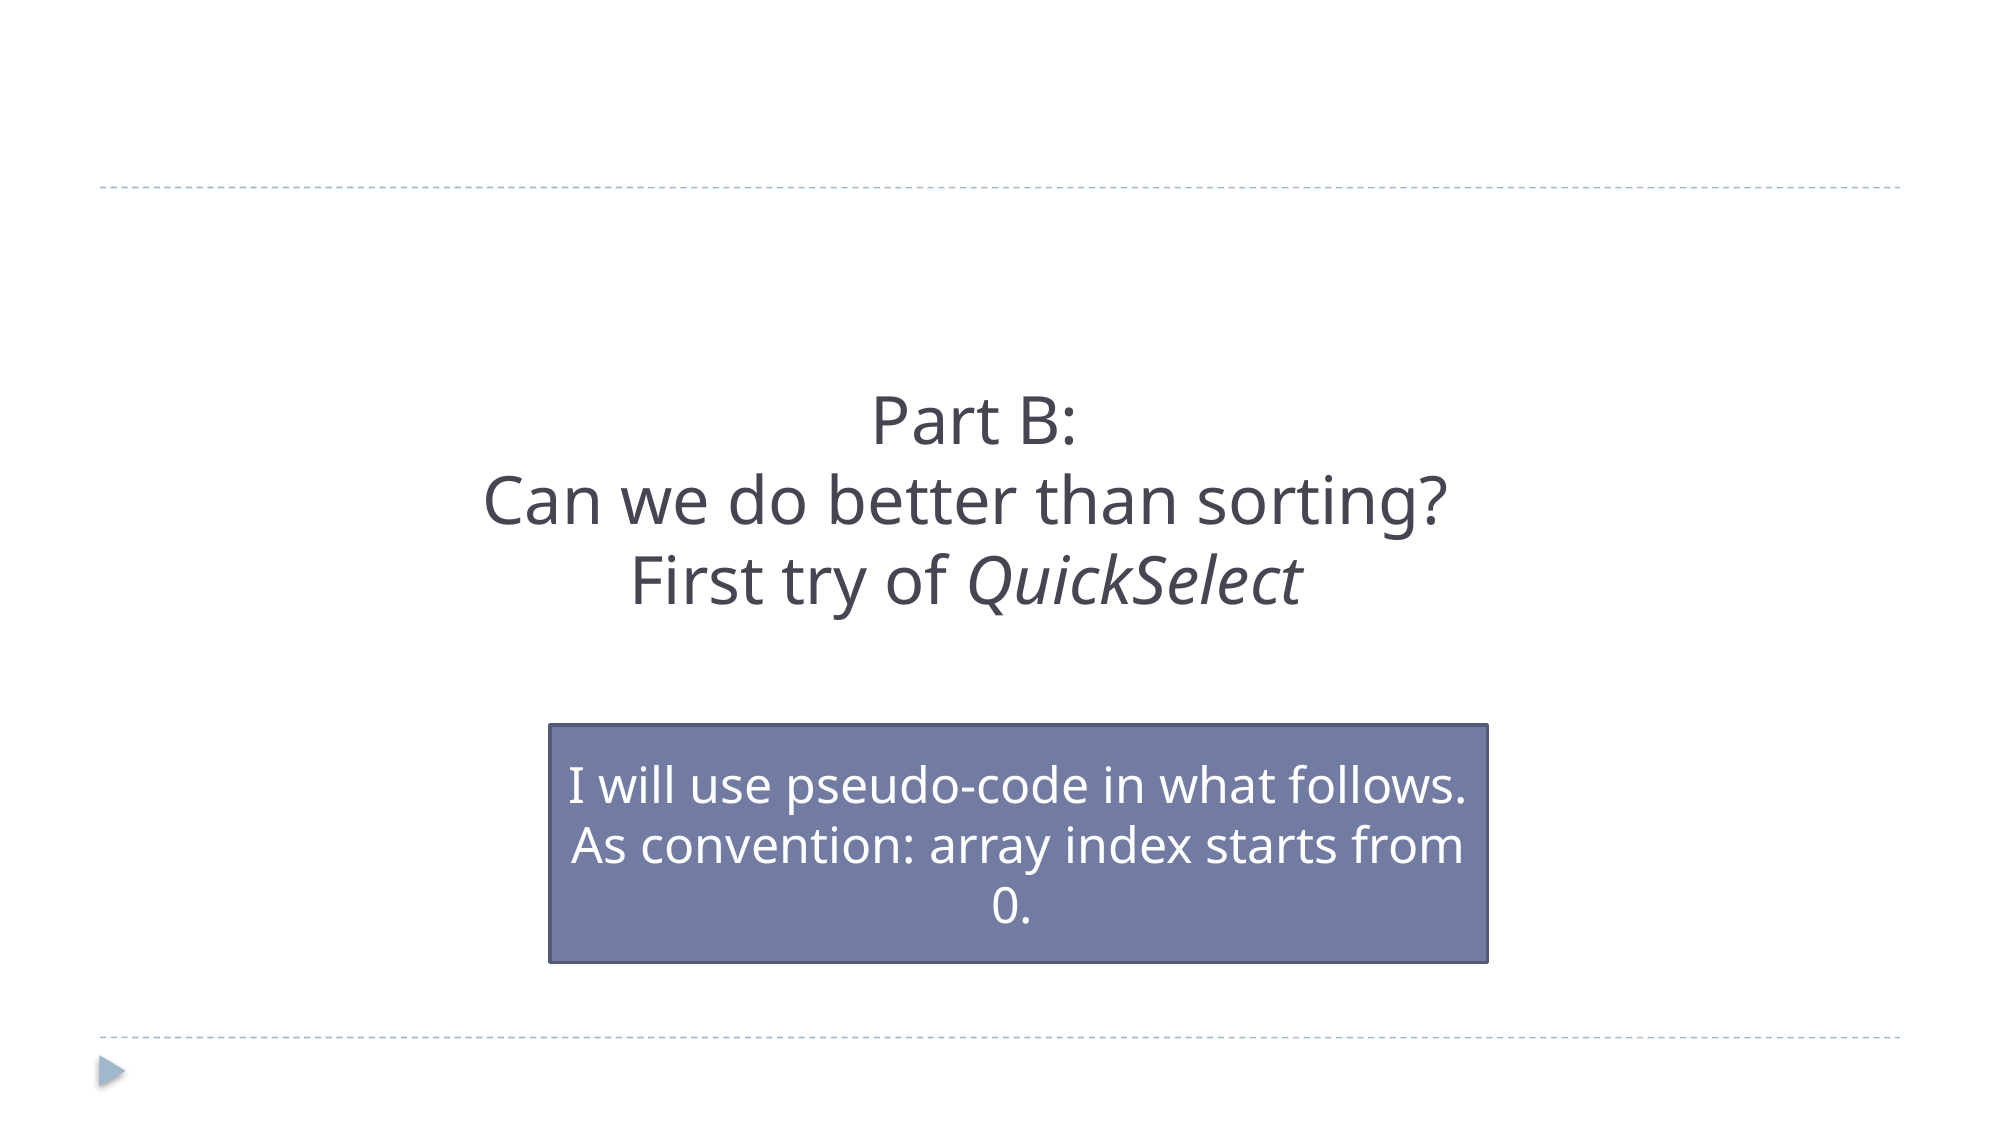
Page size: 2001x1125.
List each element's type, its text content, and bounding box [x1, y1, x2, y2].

text_box I will use pseudo-code in what follows. As convention: array index starts from 0. [548, 723, 1489, 964]
title Part B: Can we do better than sorting? First try of QuickSelect [299, 462, 1651, 626]
